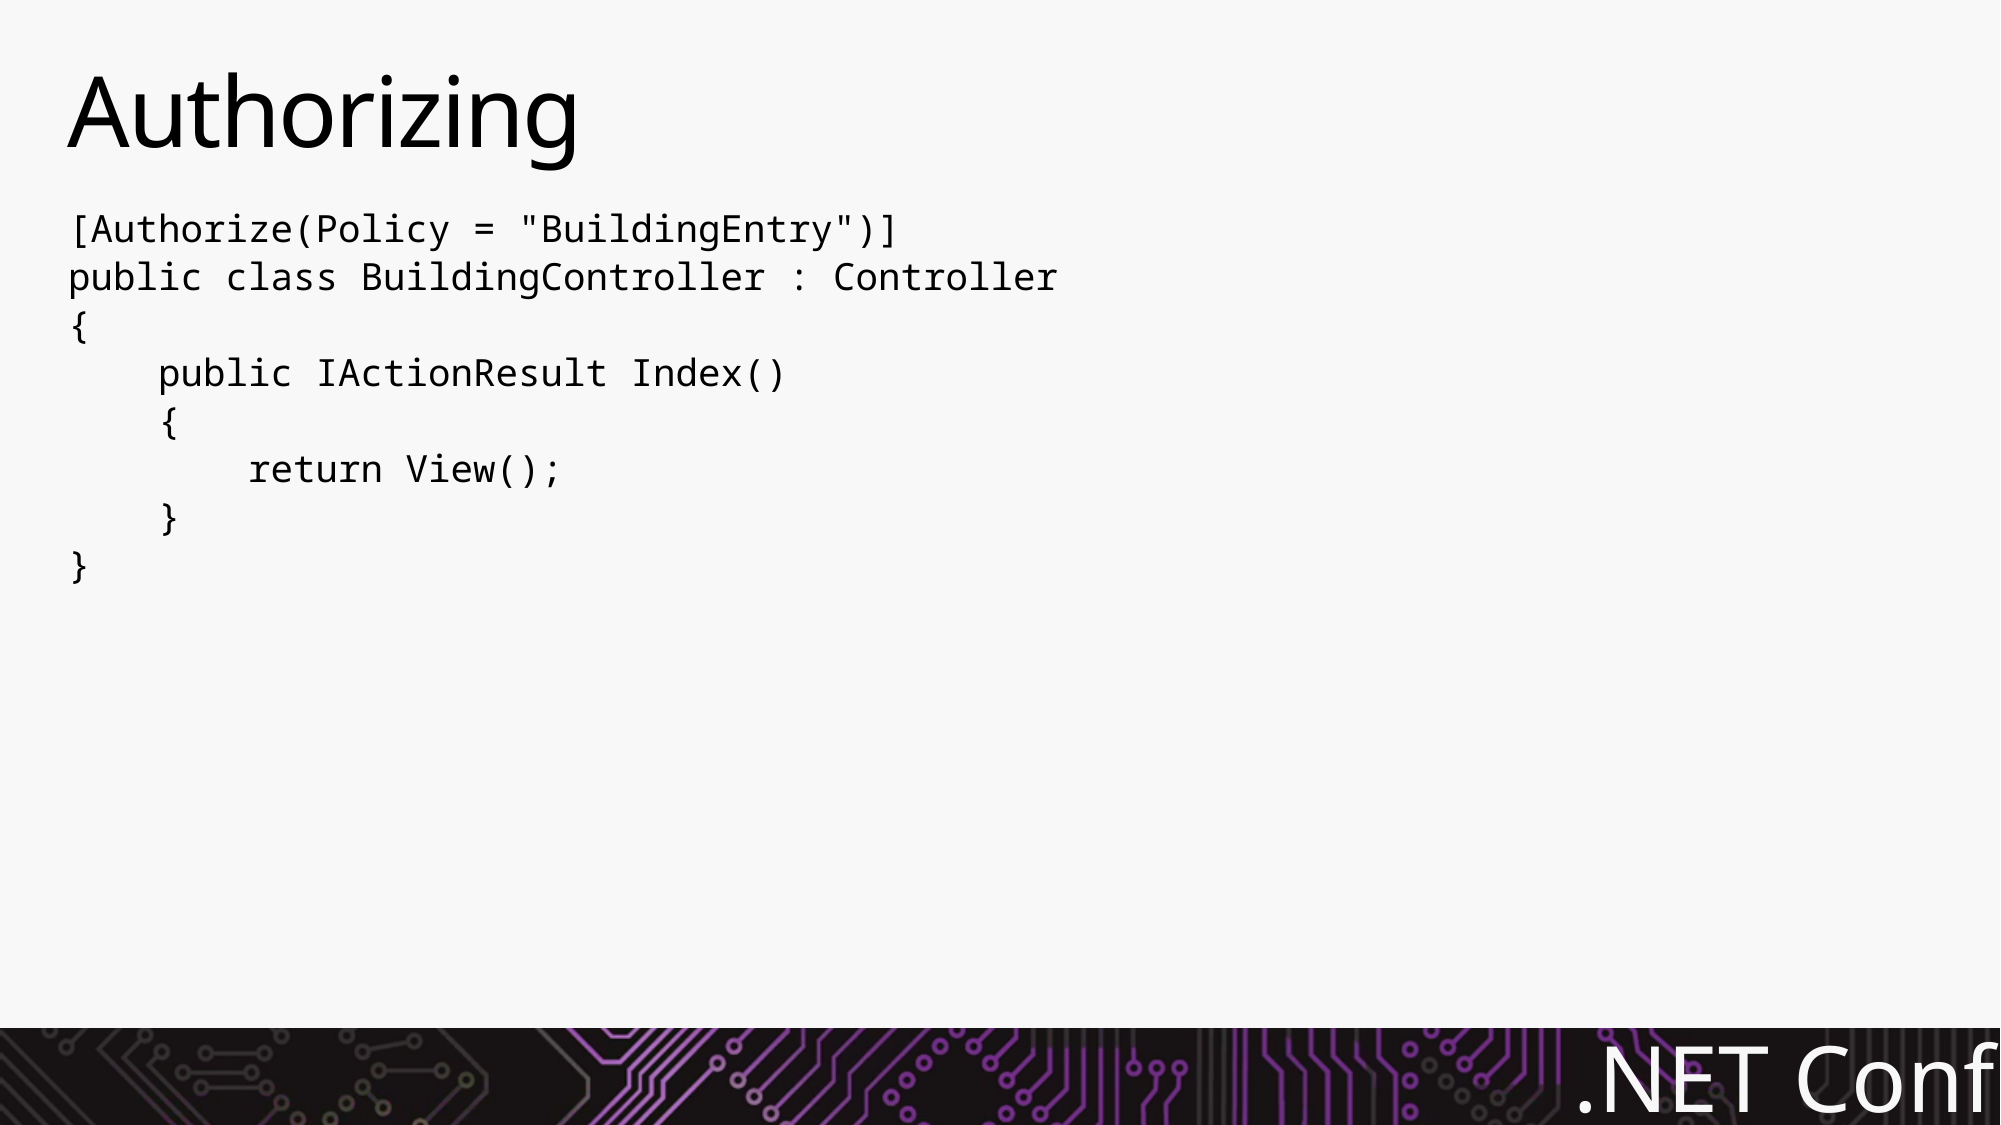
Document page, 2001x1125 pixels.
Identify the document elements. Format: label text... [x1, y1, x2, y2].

list [Authorize(Policy = "BuildingEntry")] public class BuildingController : Controller { public IActionResult Index() { return View(); } } [44, 196, 1956, 617]
title Authorizing [43, 47, 1956, 196]
picture [0, 1028, 2000, 1125]
